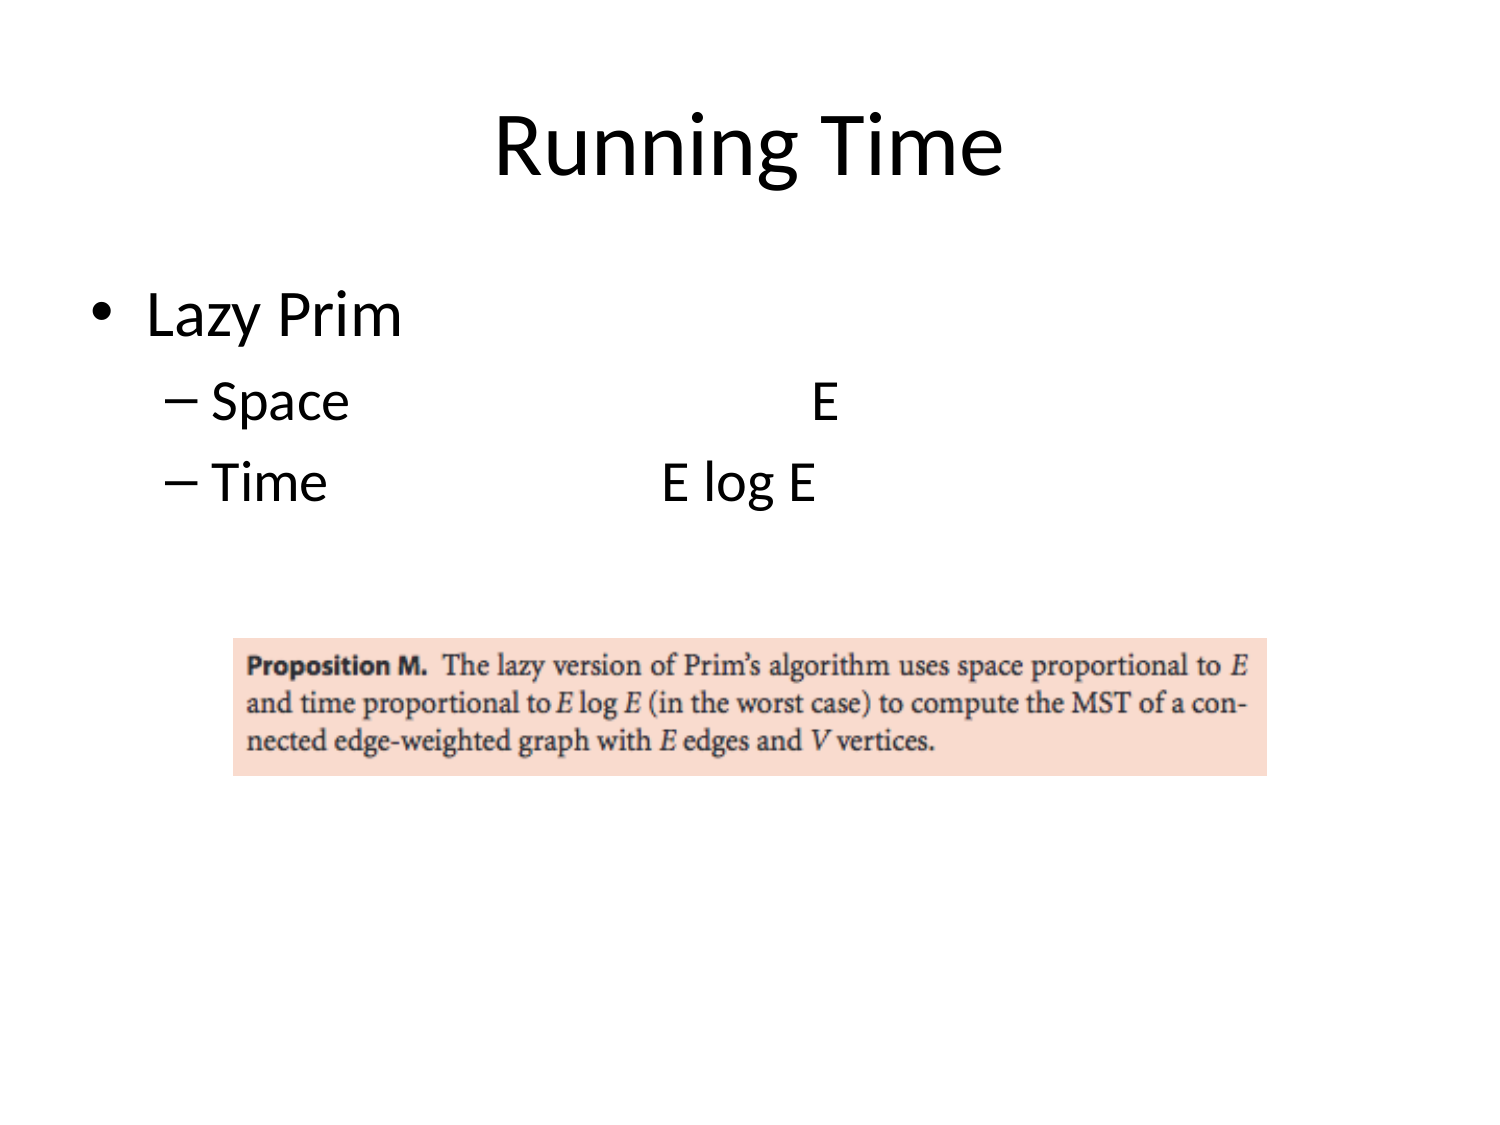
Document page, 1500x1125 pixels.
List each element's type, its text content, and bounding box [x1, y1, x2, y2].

list Lazy Prim Space E Time E log E [75, 262, 1425, 1005]
title Running Time [75, 45, 1425, 233]
picture [233, 638, 1267, 776]
